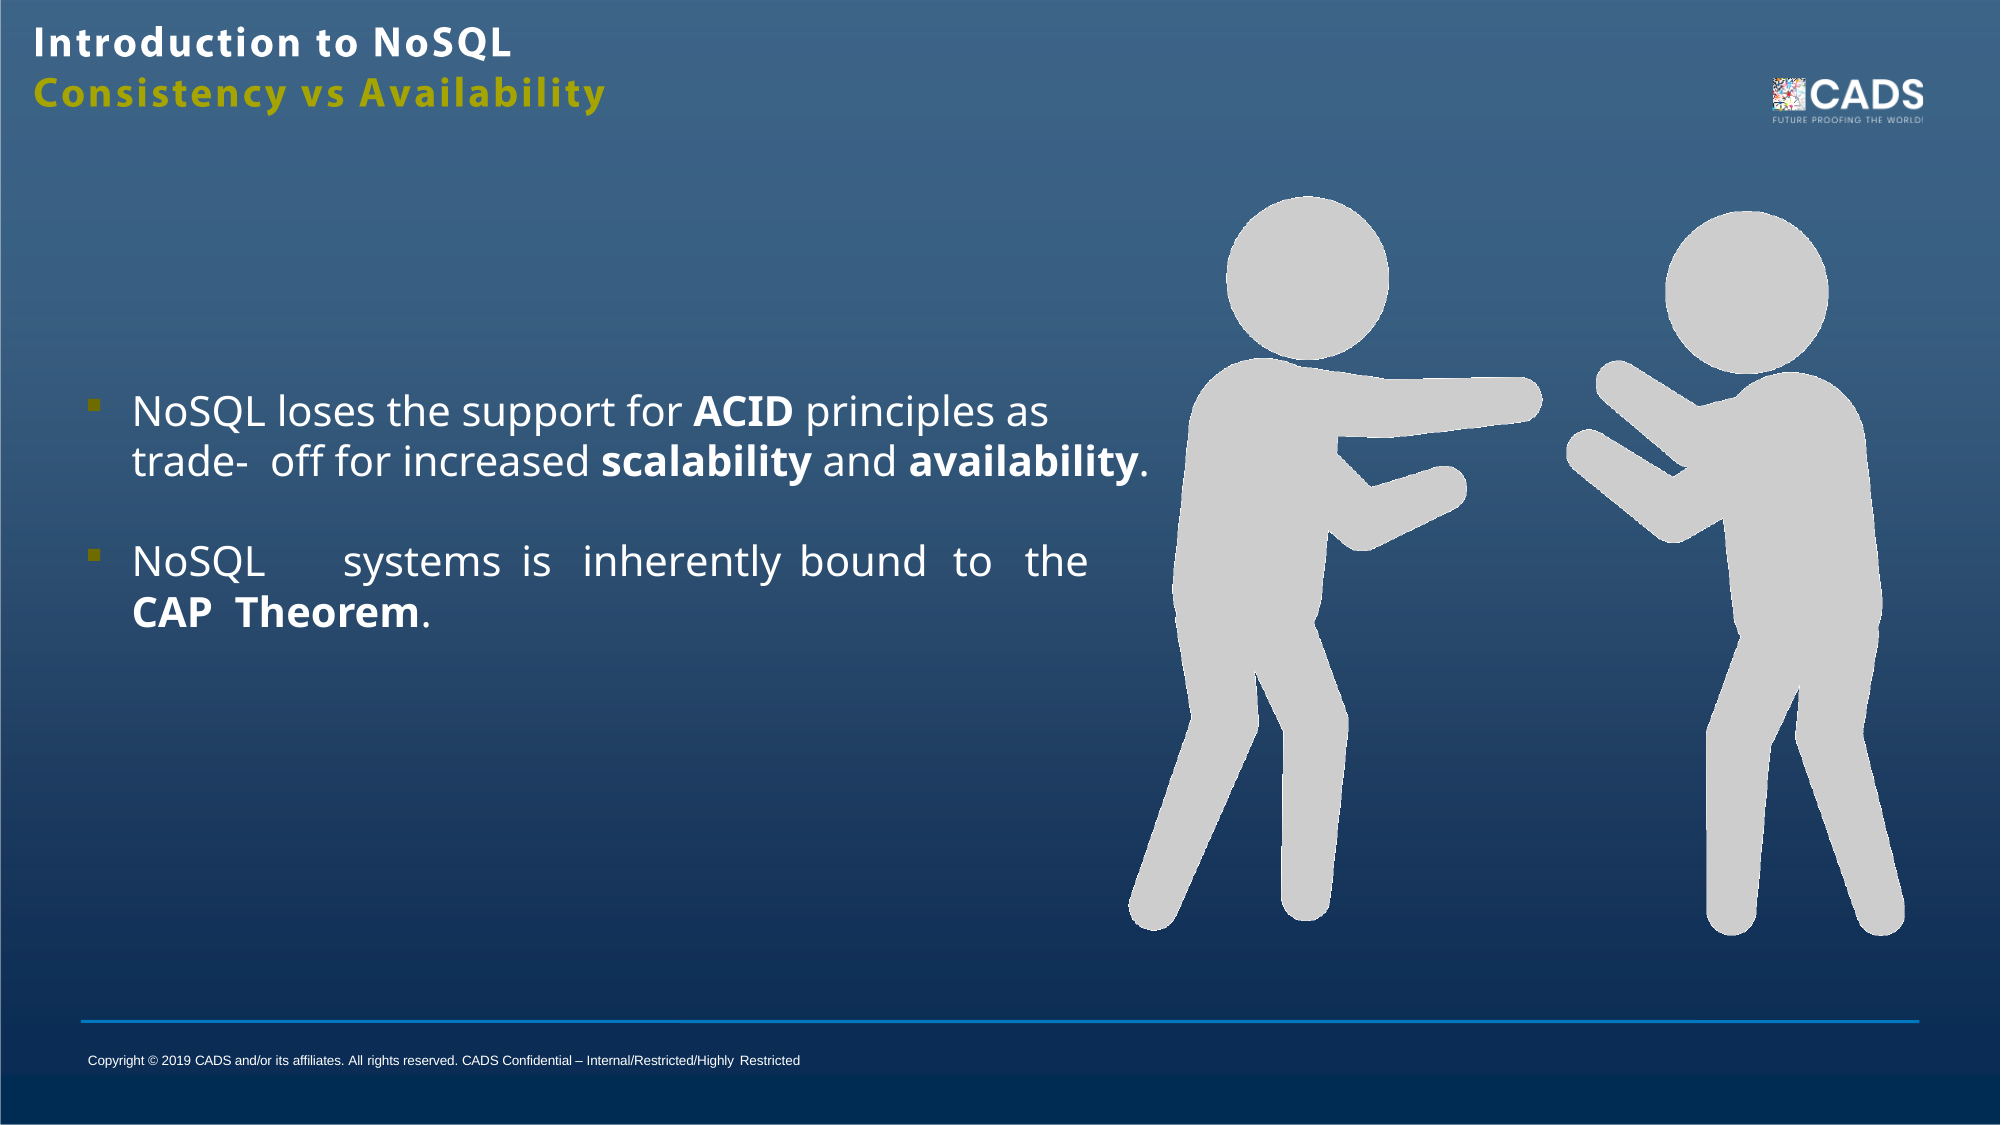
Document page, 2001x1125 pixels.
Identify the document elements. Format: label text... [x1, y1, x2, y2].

footer Copyright © 2019 CADS and/or its affiliates. All rights reserved. CADS Confidential – Internal/Restricted/Highly Restricted [85, 1050, 818, 1125]
text_box [33, 15, 537, 65]
text_box [33, 65, 629, 117]
text_box NoSQL loses the support for ACID principles as trade- off for increased scalability and availability. NoSQL systems is inherently bound to the CAP Theorem. [82, 383, 1152, 636]
text_box [1128, 196, 1905, 936]
picture [0, 0, 2000, 1125]
